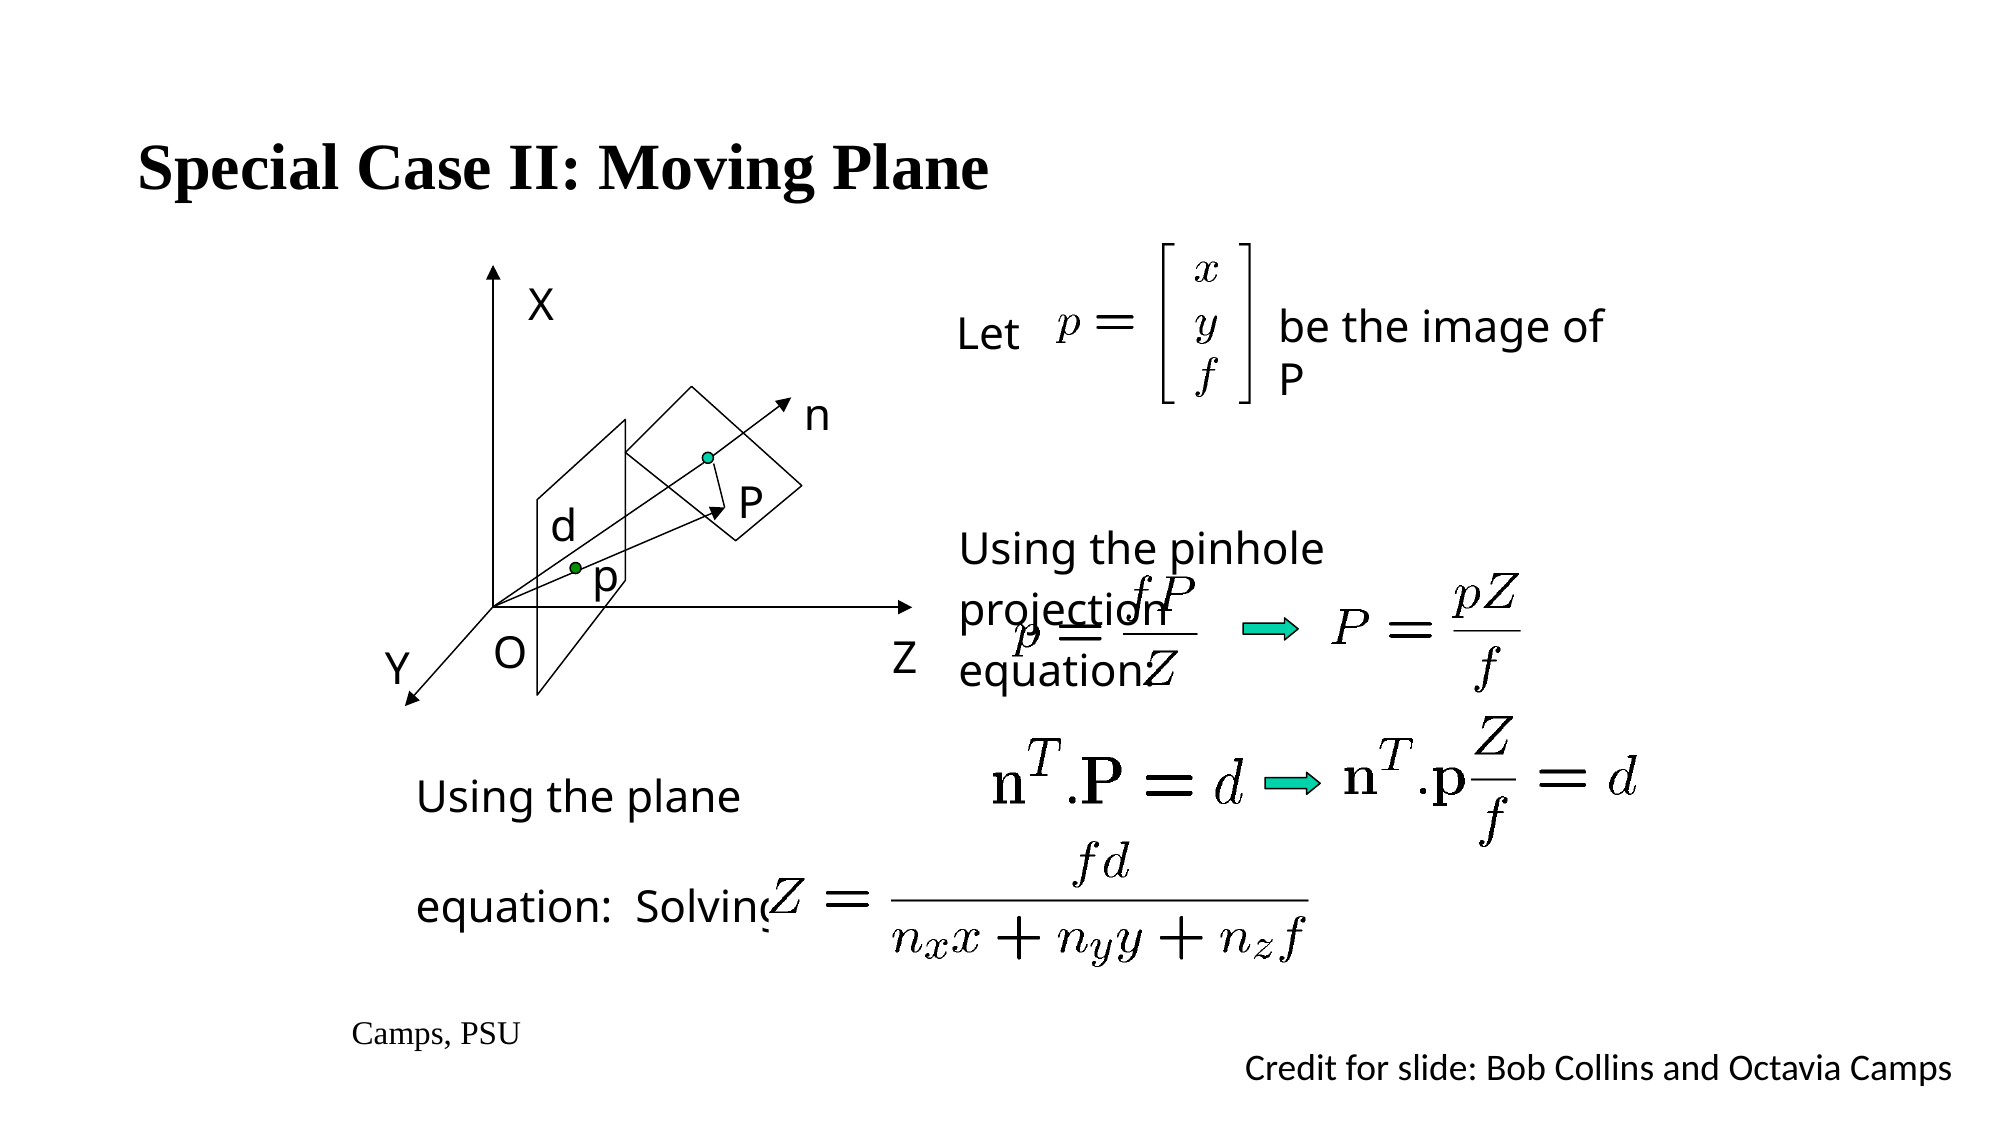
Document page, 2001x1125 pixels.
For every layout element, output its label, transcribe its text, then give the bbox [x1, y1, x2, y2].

text_box [570, 562, 582, 574]
text_box [486, 264, 501, 280]
text_box [626, 386, 802, 541]
text_box P [753, 519, 763, 528]
title Special Case II: Moving Plane [137, 59, 1863, 278]
text_box X [526, 276, 562, 330]
text_box [774, 397, 792, 413]
text_box [537, 419, 626, 696]
text_box [702, 452, 714, 464]
text_box be the image of P Using the pinhole projection equation: [956, 298, 1640, 696]
text_box Y [382, 640, 415, 694]
text_box [708, 506, 726, 521]
text_box [404, 694, 420, 707]
text_box [1265, 772, 1321, 795]
text_box [1055, 242, 1251, 298]
text_box Z [890, 629, 925, 683]
text_box [989, 738, 1243, 804]
text_box [1243, 617, 1299, 640]
text_box p [590, 547, 618, 601]
text_box Credit for slide: Bob Collins and Octavia Camps [1230, 1035, 1969, 1096]
text_box n [802, 386, 829, 440]
text_box [898, 599, 913, 615]
text_box Camps, PSU [349, 1013, 523, 1051]
text_box [768, 838, 1309, 968]
text_box O [490, 624, 530, 678]
text_box Using the plane equation: Solving for Z: [413, 710, 931, 932]
text_box [1342, 716, 1638, 849]
